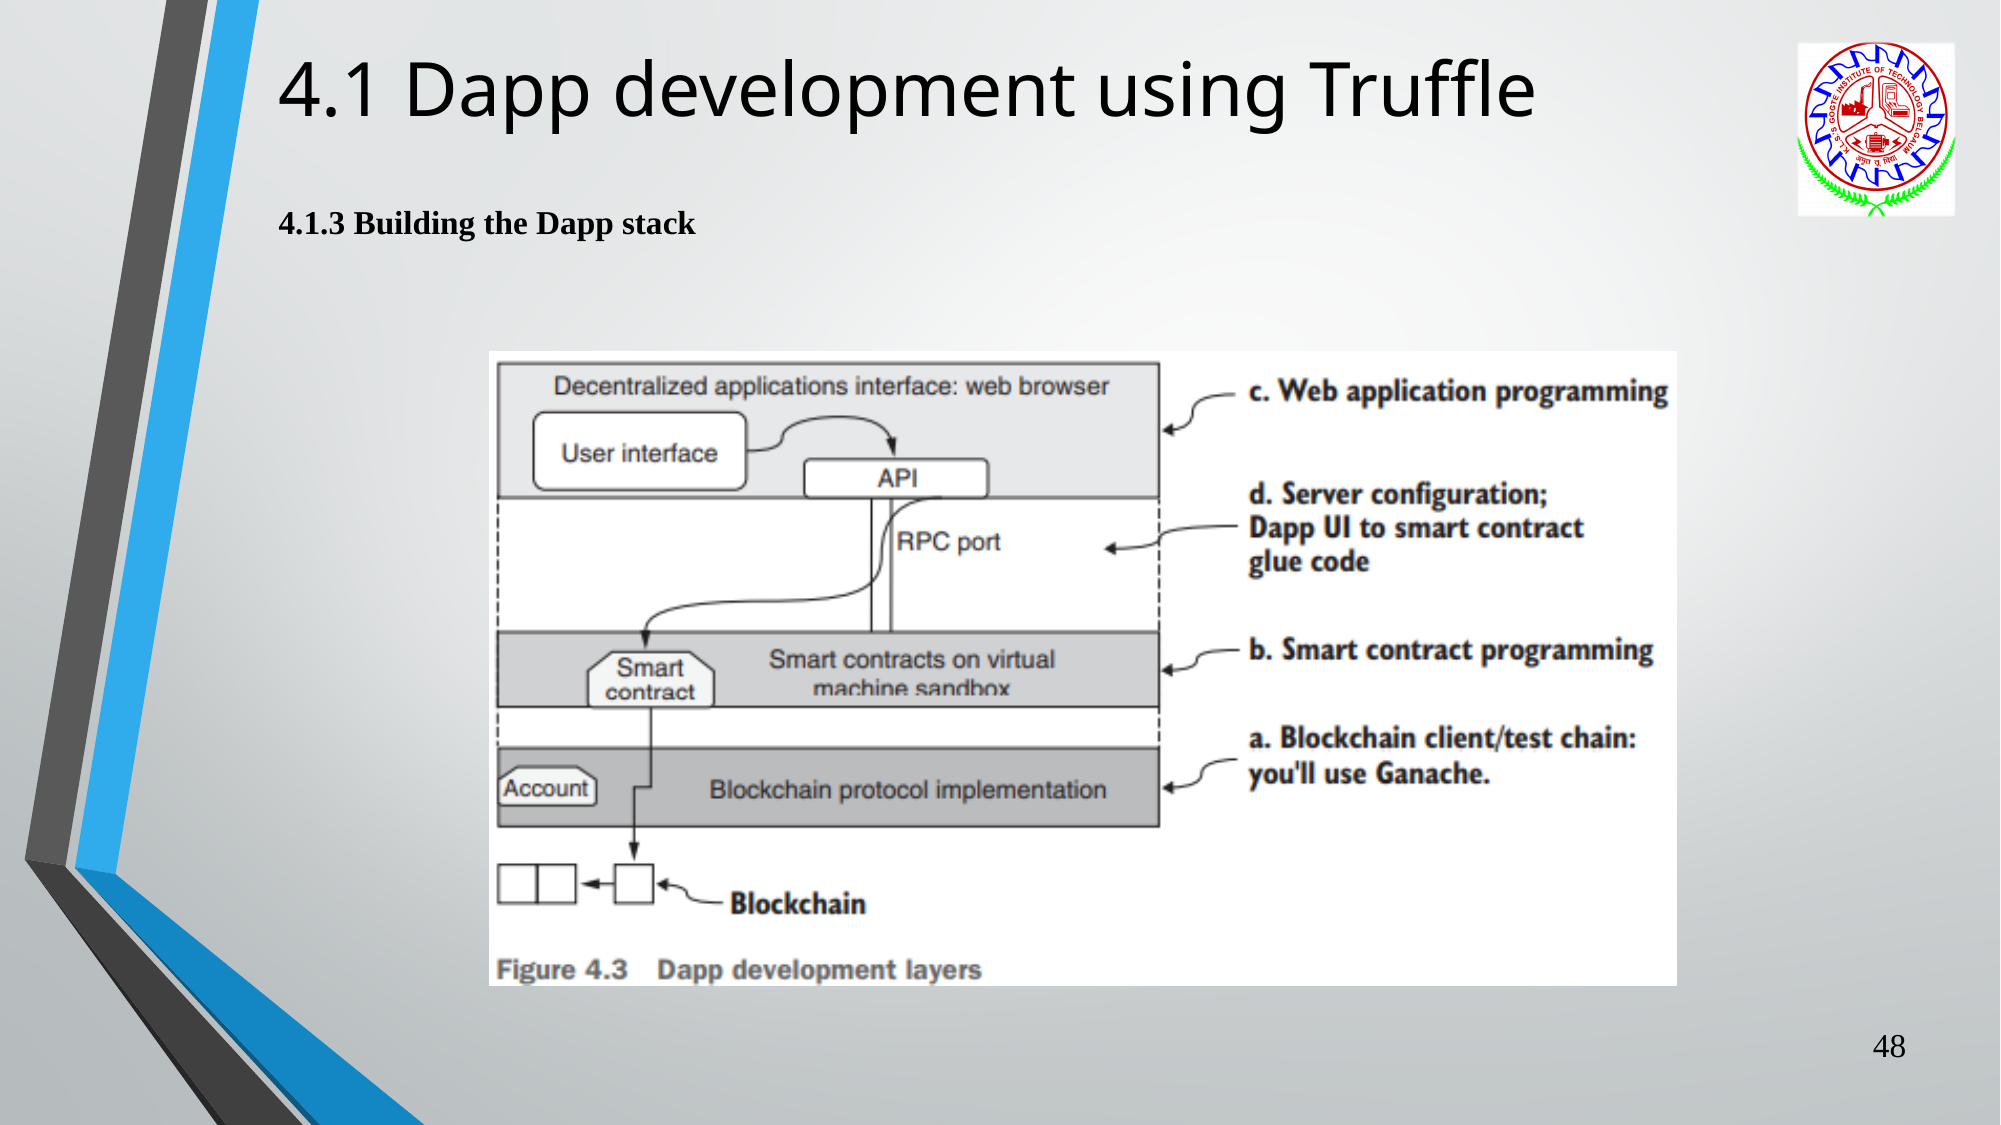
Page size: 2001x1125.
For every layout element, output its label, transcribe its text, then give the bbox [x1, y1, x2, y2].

text_box 4.1 Dapp development using Truffle [263, 34, 1844, 140]
text_box 4.1.3 Building the Dapp stack [263, 161, 1904, 1015]
picture [1796, 41, 1957, 218]
picture [489, 351, 1678, 986]
slide_number 48 [1831, 1013, 1922, 1074]
